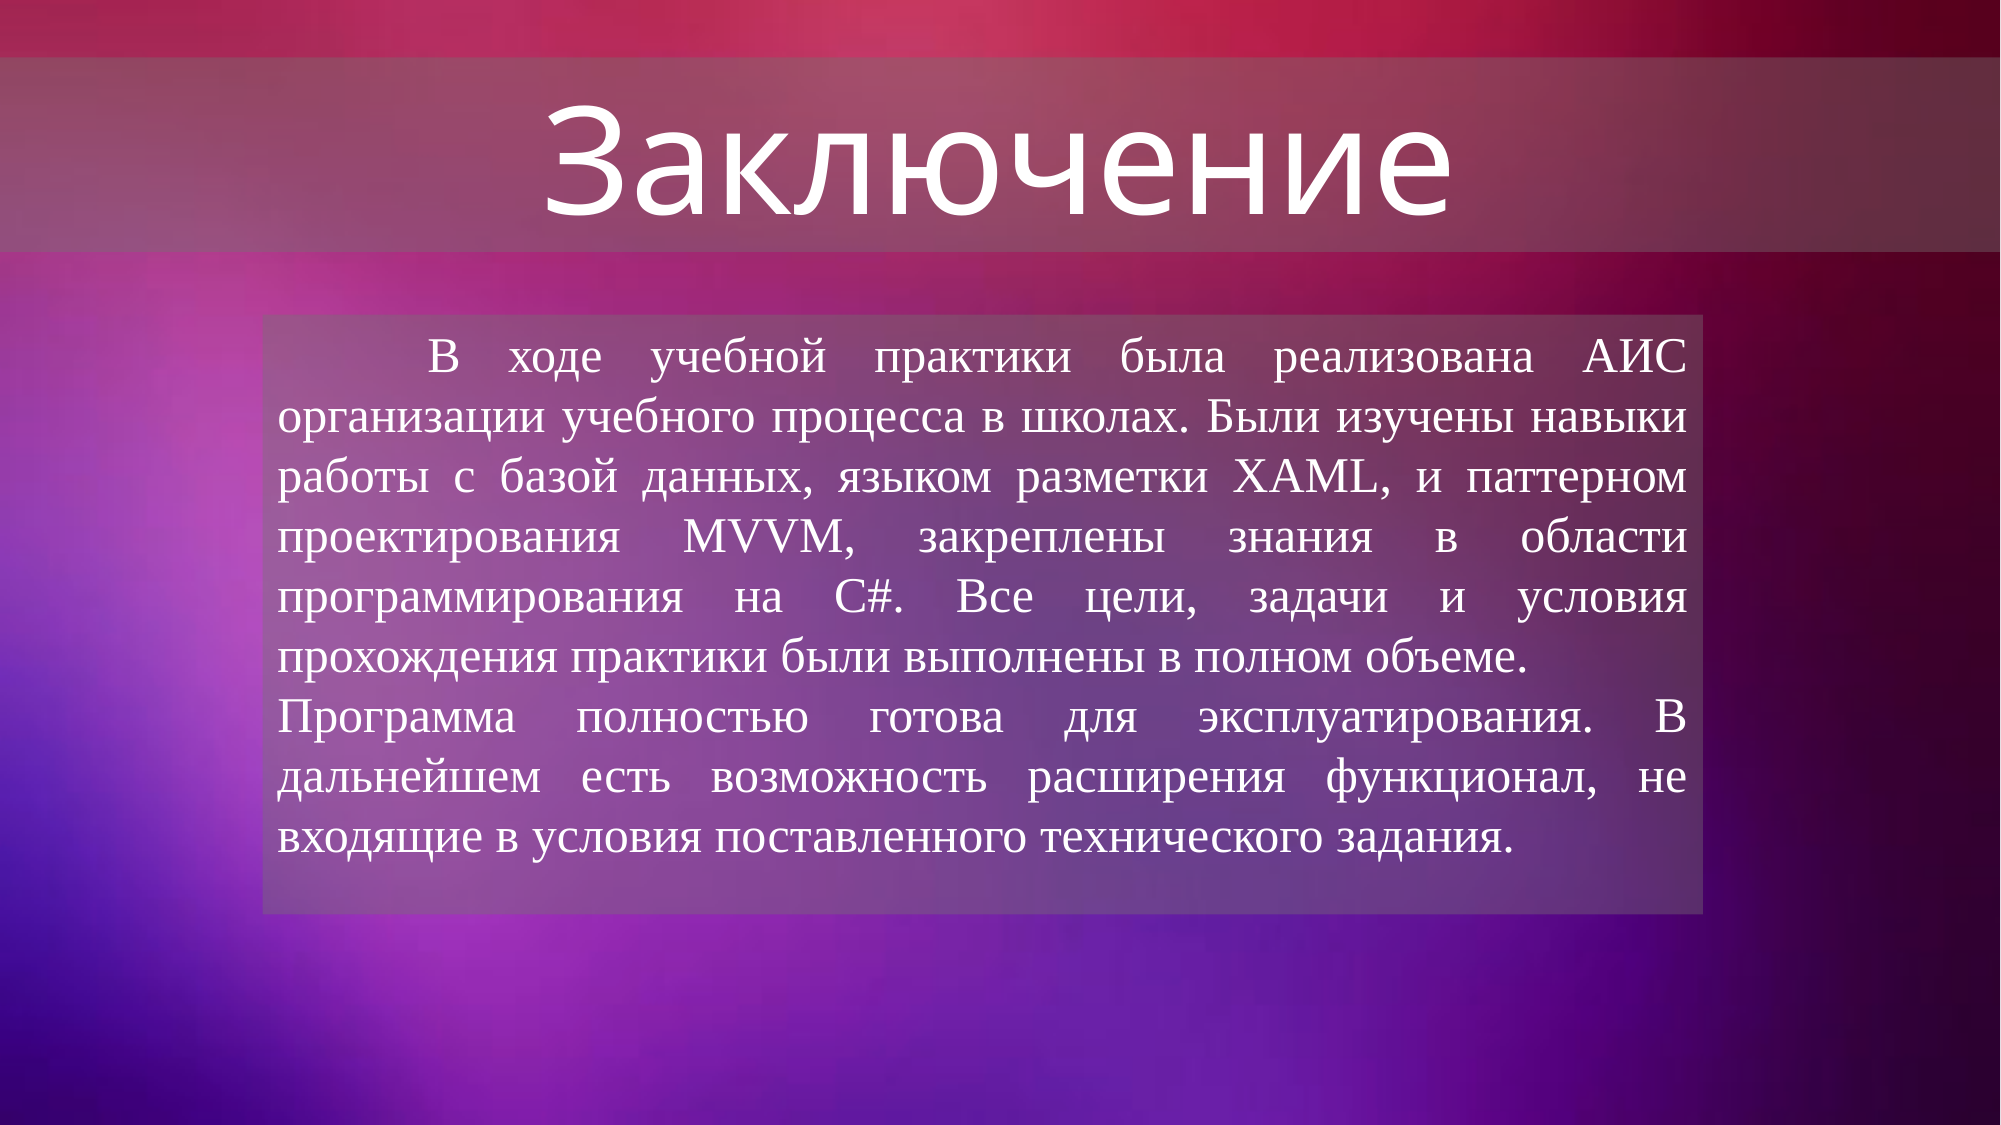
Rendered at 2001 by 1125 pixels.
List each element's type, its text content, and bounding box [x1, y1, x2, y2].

text_box Заключение [0, 57, 2000, 252]
picture [0, 0, 2001, 1125]
text_box В ходе учебной практики была реализована АИС организации учебного процесса в школах. Были изучены навыки работы с базой данных, языком разметки XAML, и паттерном проектирования MVVM, закреплены знания в области программирования на C#. Все цели, задачи и условия прохождения практики были выполнены в полном объеме. Программа полностью готова для эксплуатирования. В дальнейшем есть возможность расширения функционал, не входящие в условия поставленного технического задания. [262, 314, 1703, 915]
